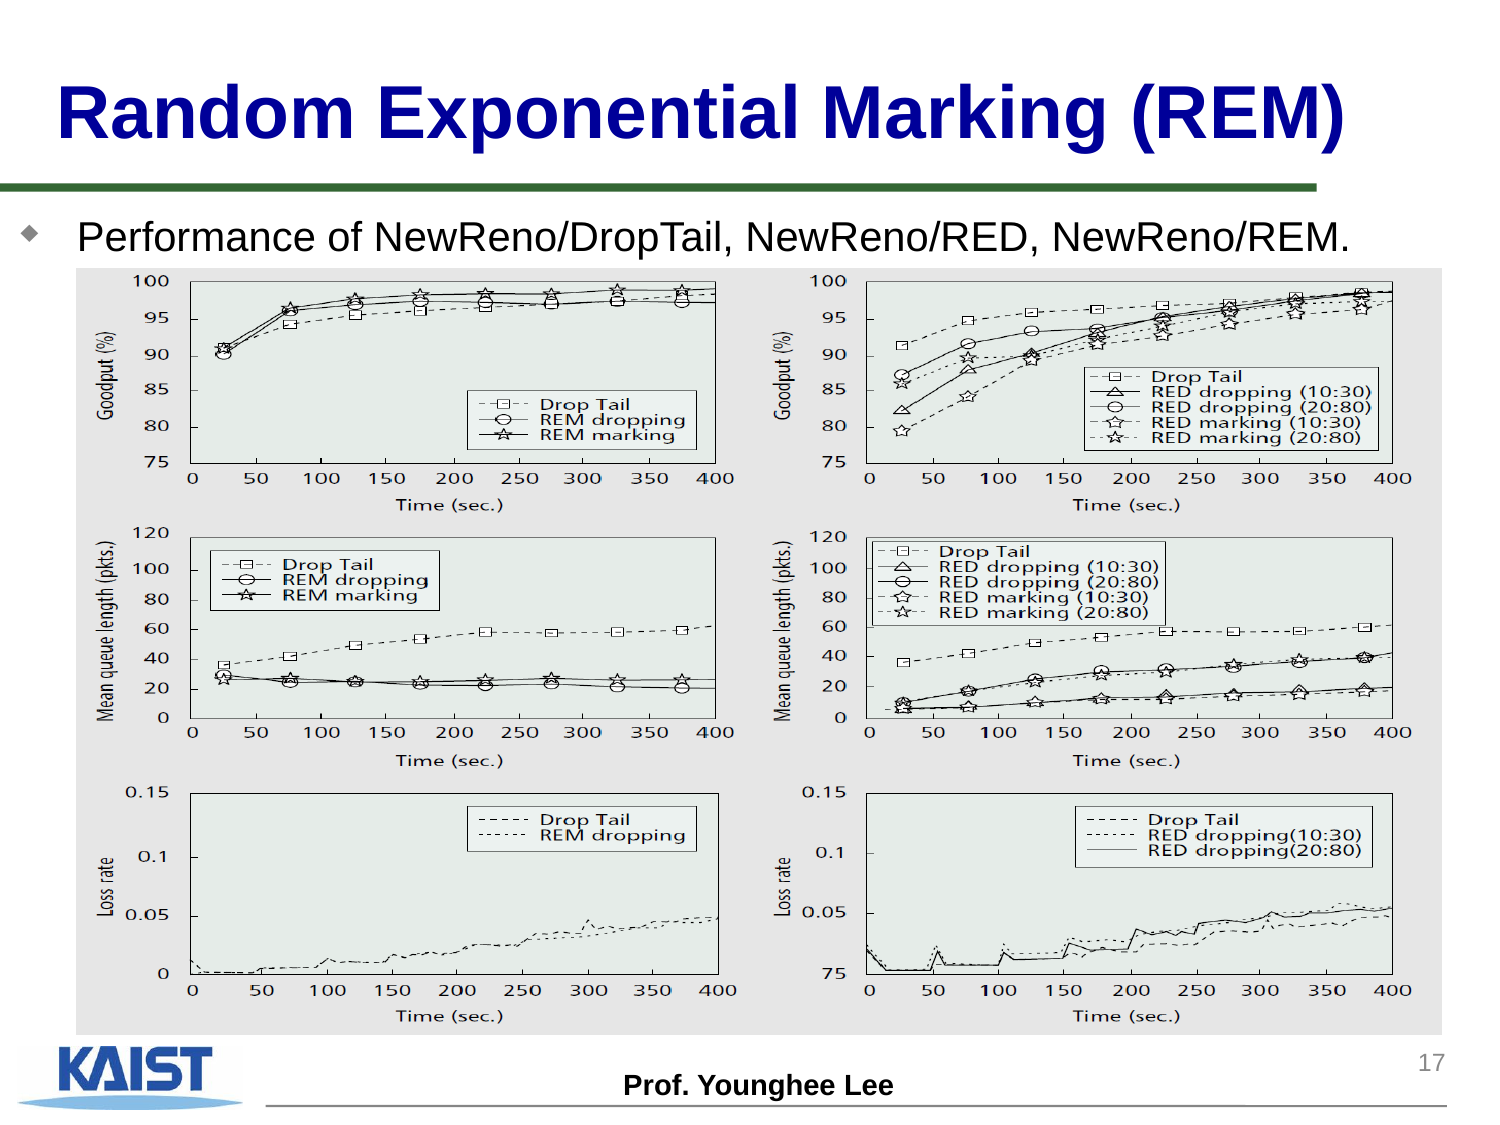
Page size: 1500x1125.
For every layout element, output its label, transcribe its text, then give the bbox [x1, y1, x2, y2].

list Performance of NewReno/DropTail, NewReno/RED, NewReno/REM. [5, 202, 1483, 1035]
picture [76, 267, 1442, 1036]
slide_number 17 [1148, 1035, 1461, 1099]
picture [17, 1046, 243, 1110]
title Random Exponential Marking (REM) [41, 54, 1459, 161]
